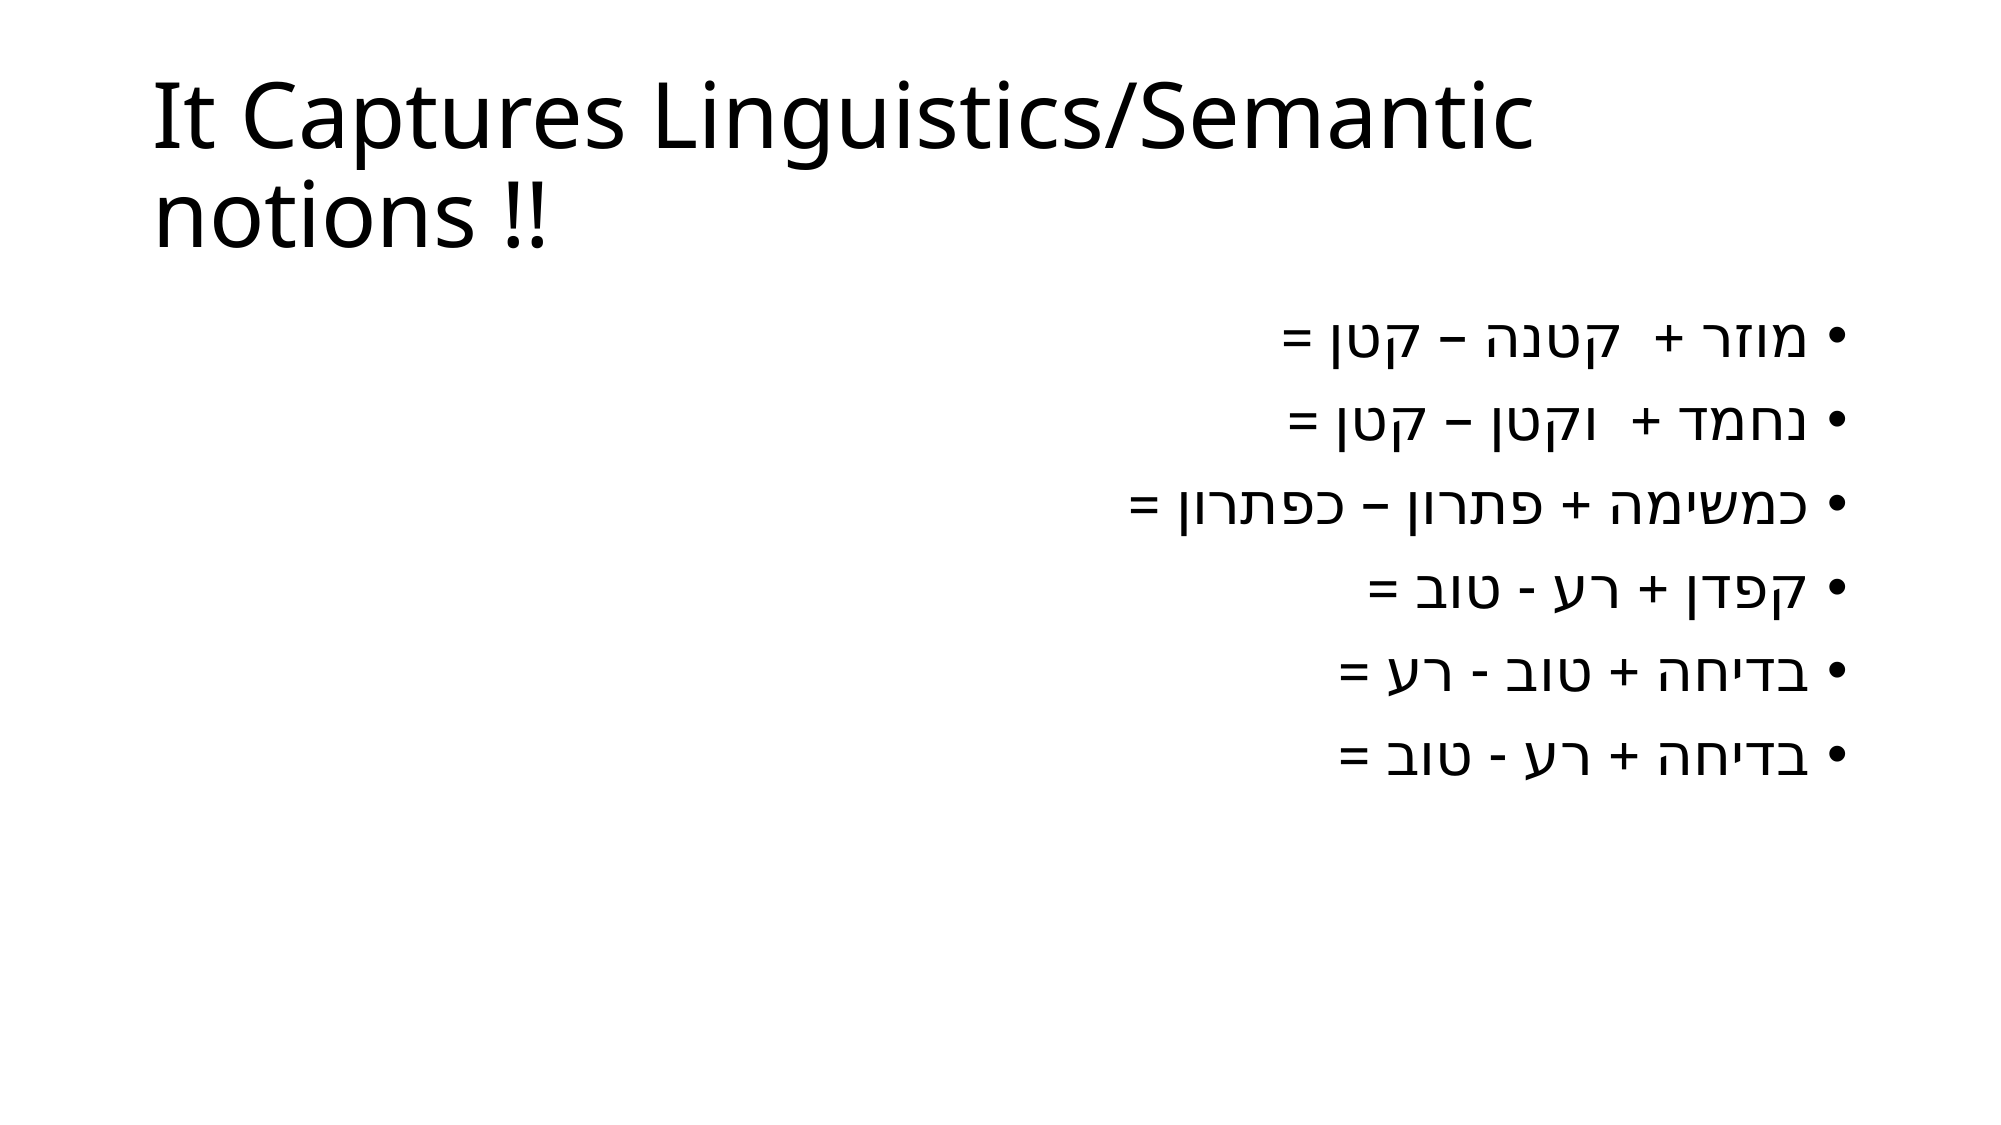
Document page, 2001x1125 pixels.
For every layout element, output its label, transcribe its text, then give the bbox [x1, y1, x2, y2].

title It Captures Linguistics/Semantic notions !! [137, 59, 1863, 278]
list מוזר + קטנה – קטן = נחמד + וקטן – קטן = כמשימה + פתרון – כפתרון = קפדן + רע - טוב = בדיחה + טוב - רע = בדיחה + רע - טוב = [137, 299, 1863, 1014]
